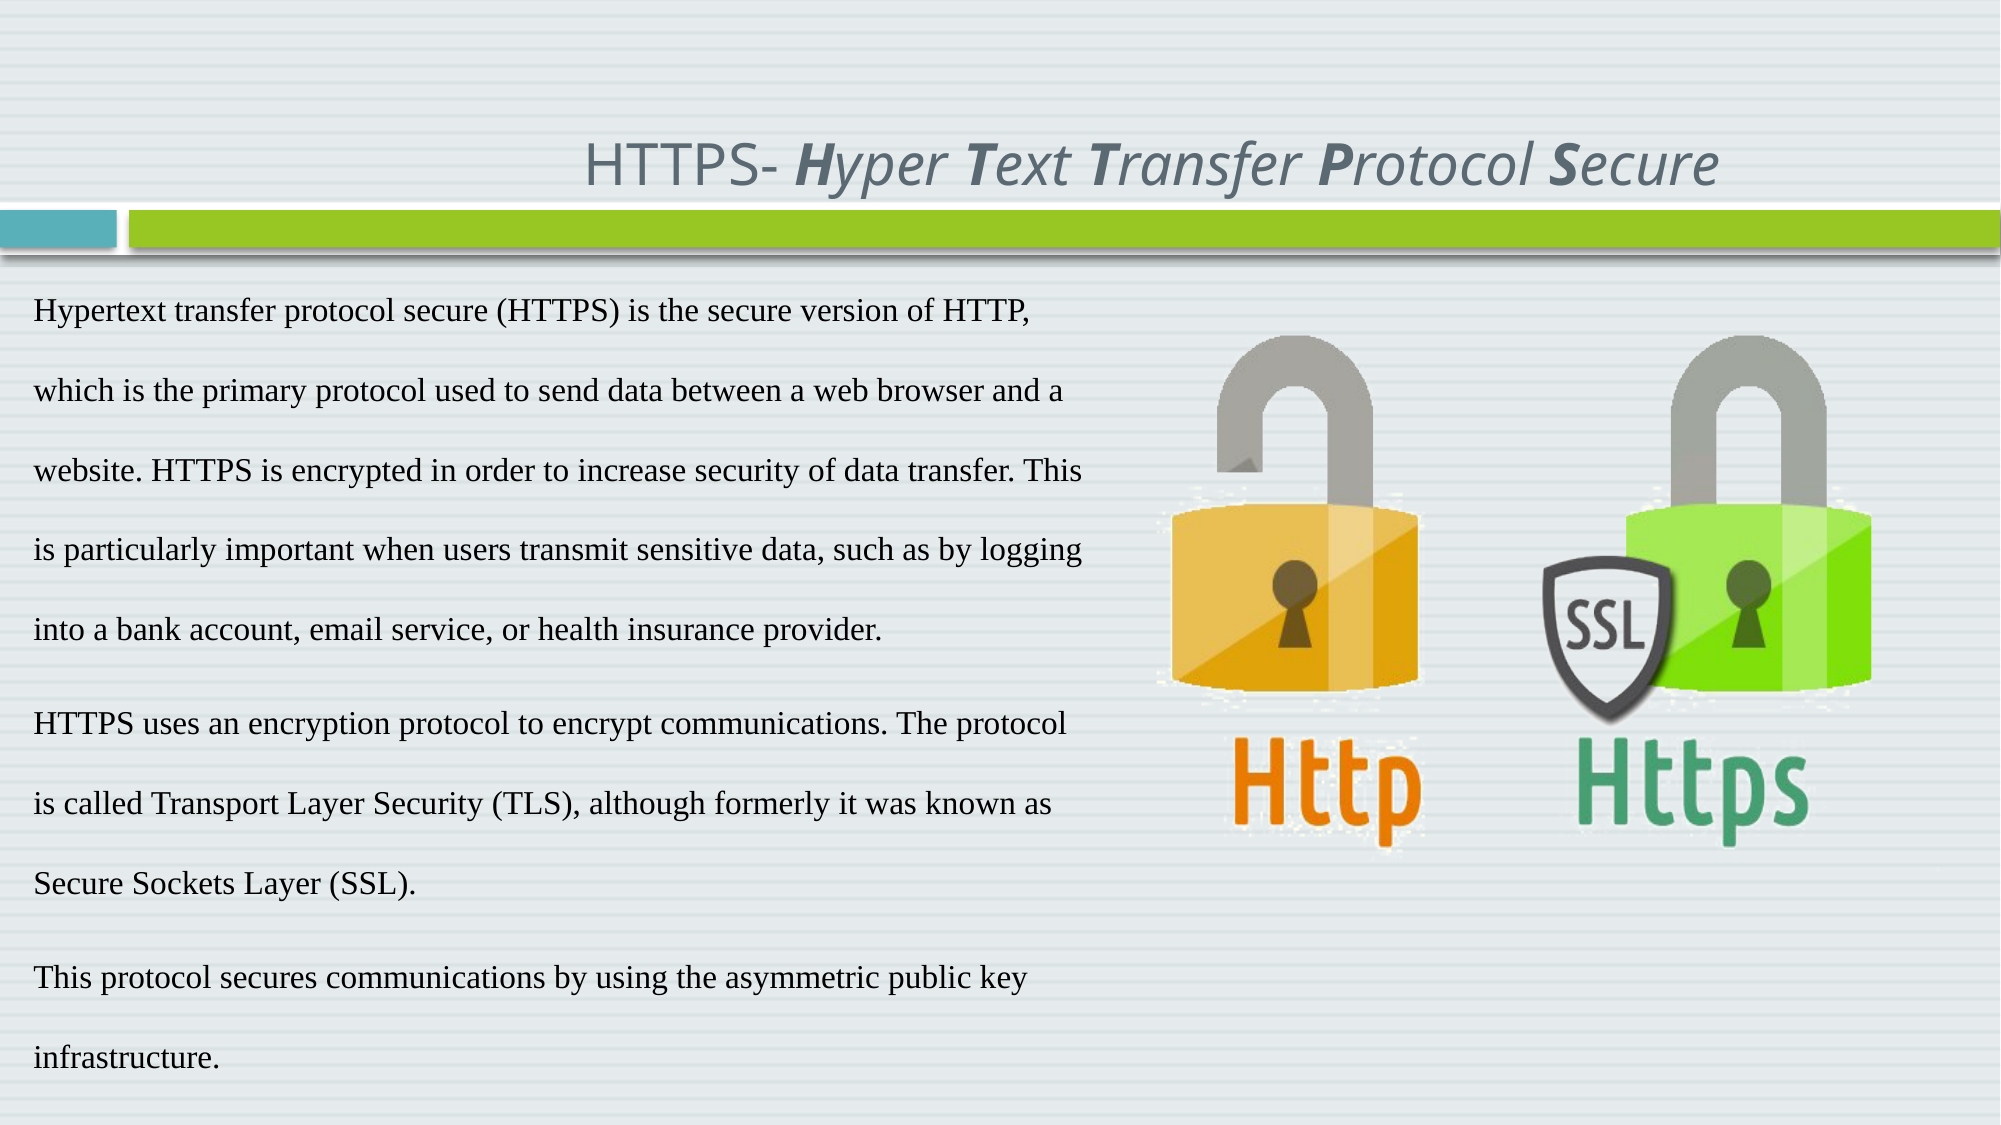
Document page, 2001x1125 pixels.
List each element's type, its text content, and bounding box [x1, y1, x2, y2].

title HTTPS- Hyper Text Transfer Protocol Secure [370, 53, 1944, 271]
list Hypertext transfer protocol secure (HTTPS) is the secure version of HTTP, which is the primary protocol used to send data between a web browser and a website. HTTPS is encrypted in order to increase security of data transfer. This is particularly important when users transmit sensitive data, such as by logging into a bank account, email service, or health insurance provider. HTTPS uses an encryption protocol to encrypt communications. The protocol is called Transport Layer Security (TLS), although formerly it was known as Secure Sockets Layer (SSL). This protocol secures communications by using the asymmetric public key infrastructure. [18, 241, 1111, 1112]
picture [1090, 311, 1964, 885]
